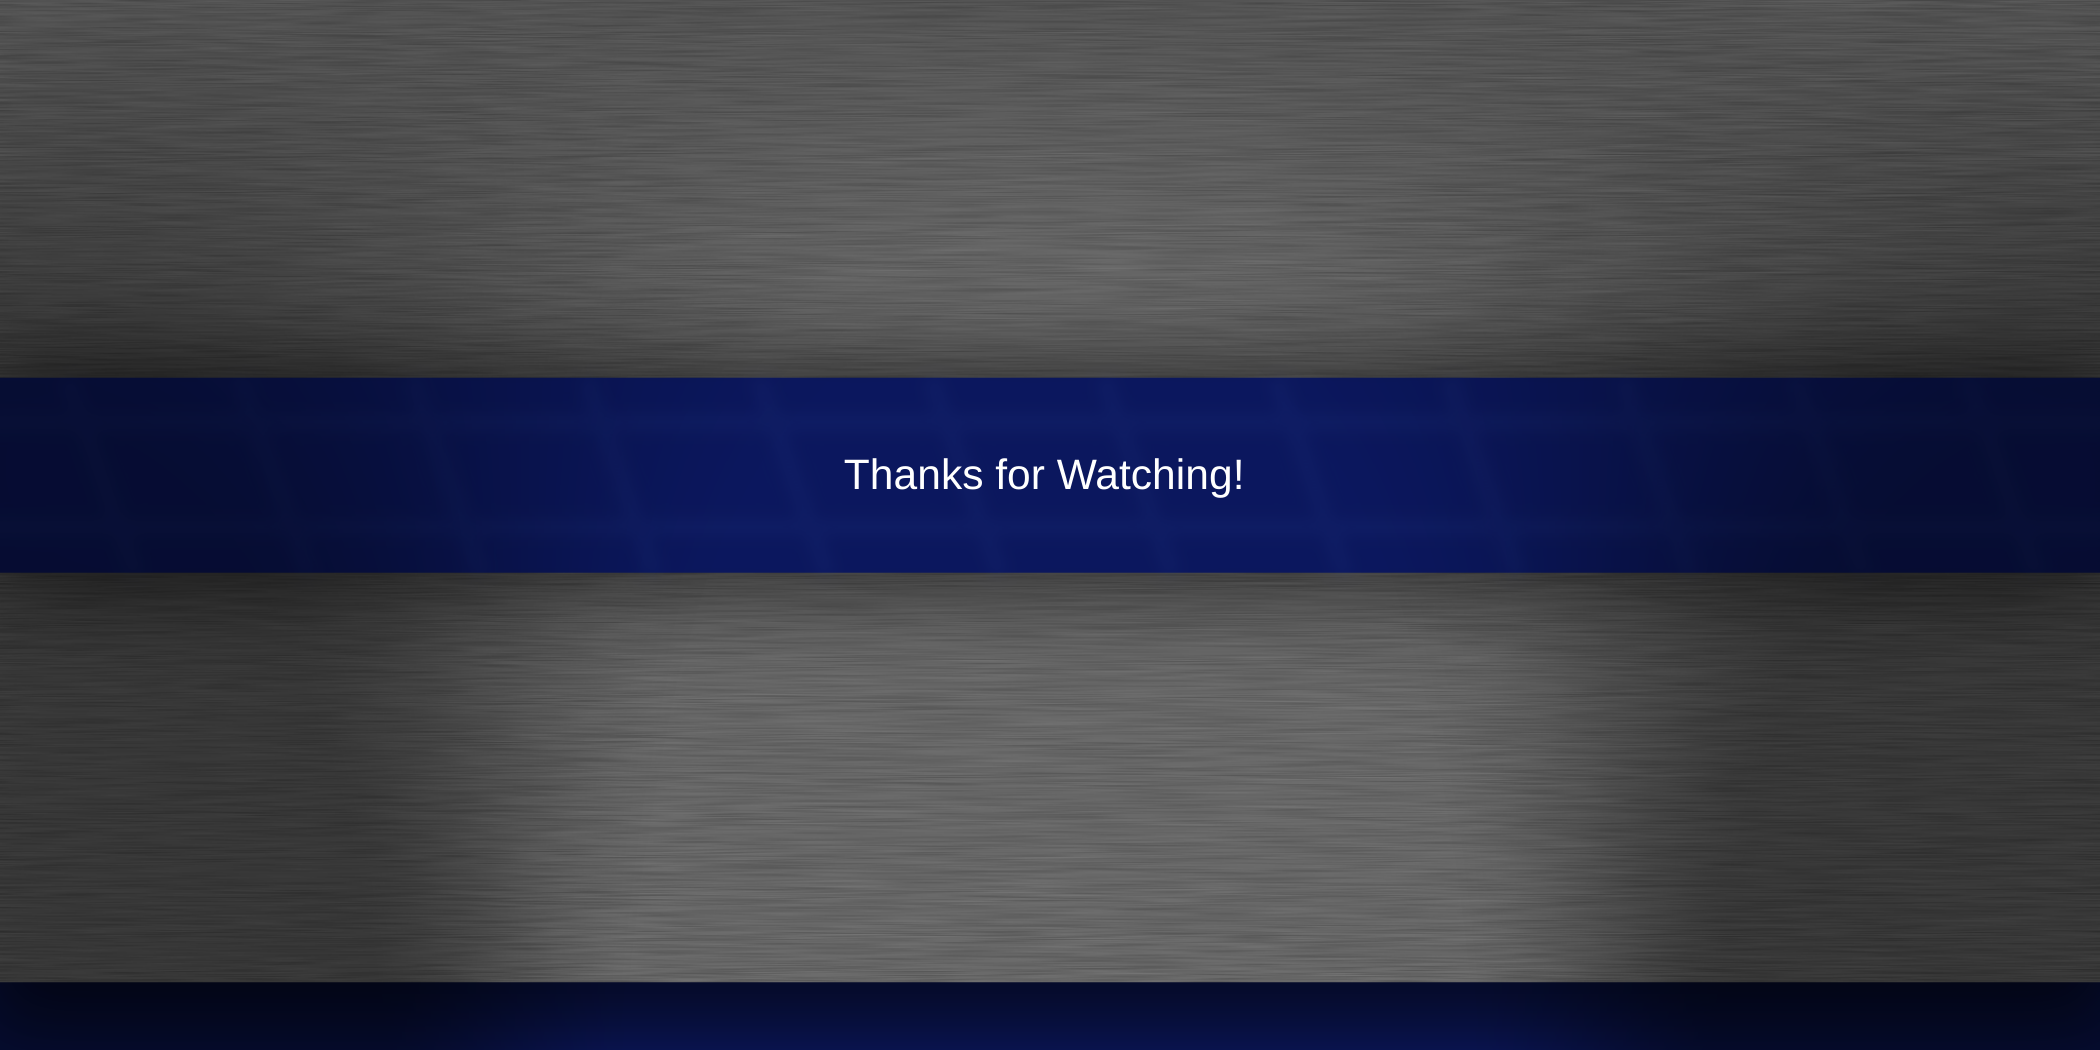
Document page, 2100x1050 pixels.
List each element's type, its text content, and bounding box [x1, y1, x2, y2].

title Thanks for Watching! [738, 374, 1351, 571]
picture [0, 0, 2100, 1050]
